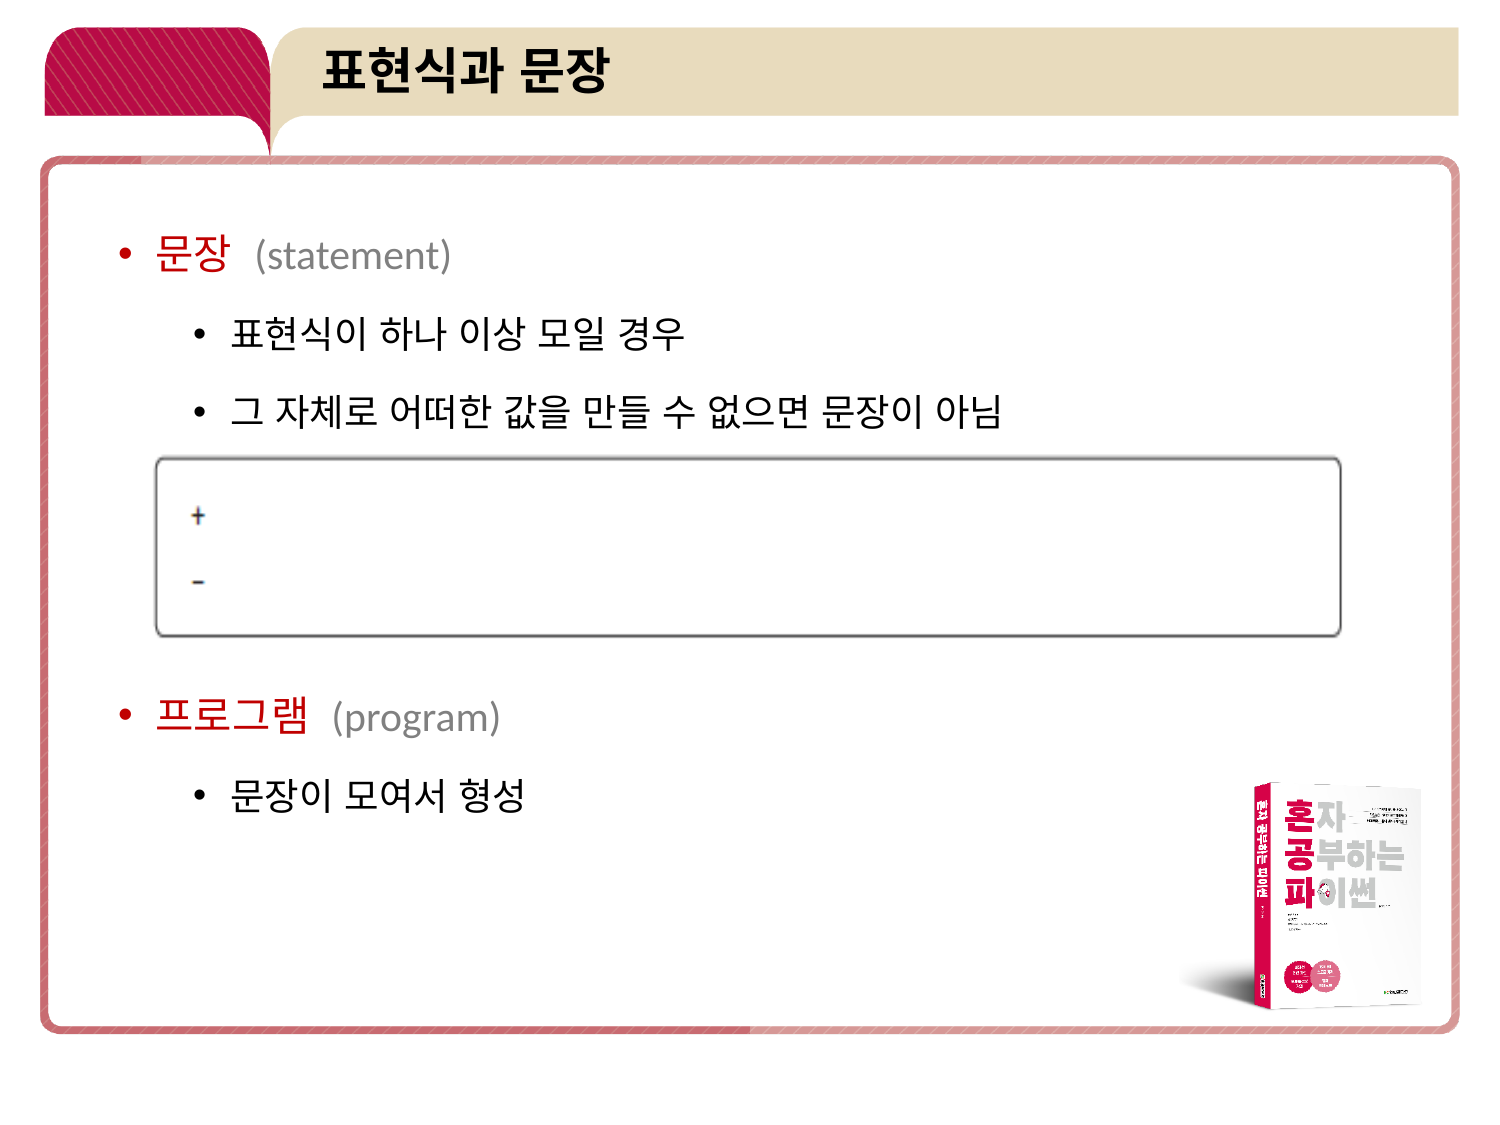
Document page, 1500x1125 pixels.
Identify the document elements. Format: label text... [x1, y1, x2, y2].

picture [0, 0, 1500, 1043]
list 문장 (statement) 표현식이 하나 이상 모일 경우 그 자체로 어떠한 값을 만들 수 없으면 문장이 아님 프로그램 (program) 문장이 모여서 형성 [103, 195, 1397, 1014]
title 표현식과 문장 [306, 42, 1385, 105]
